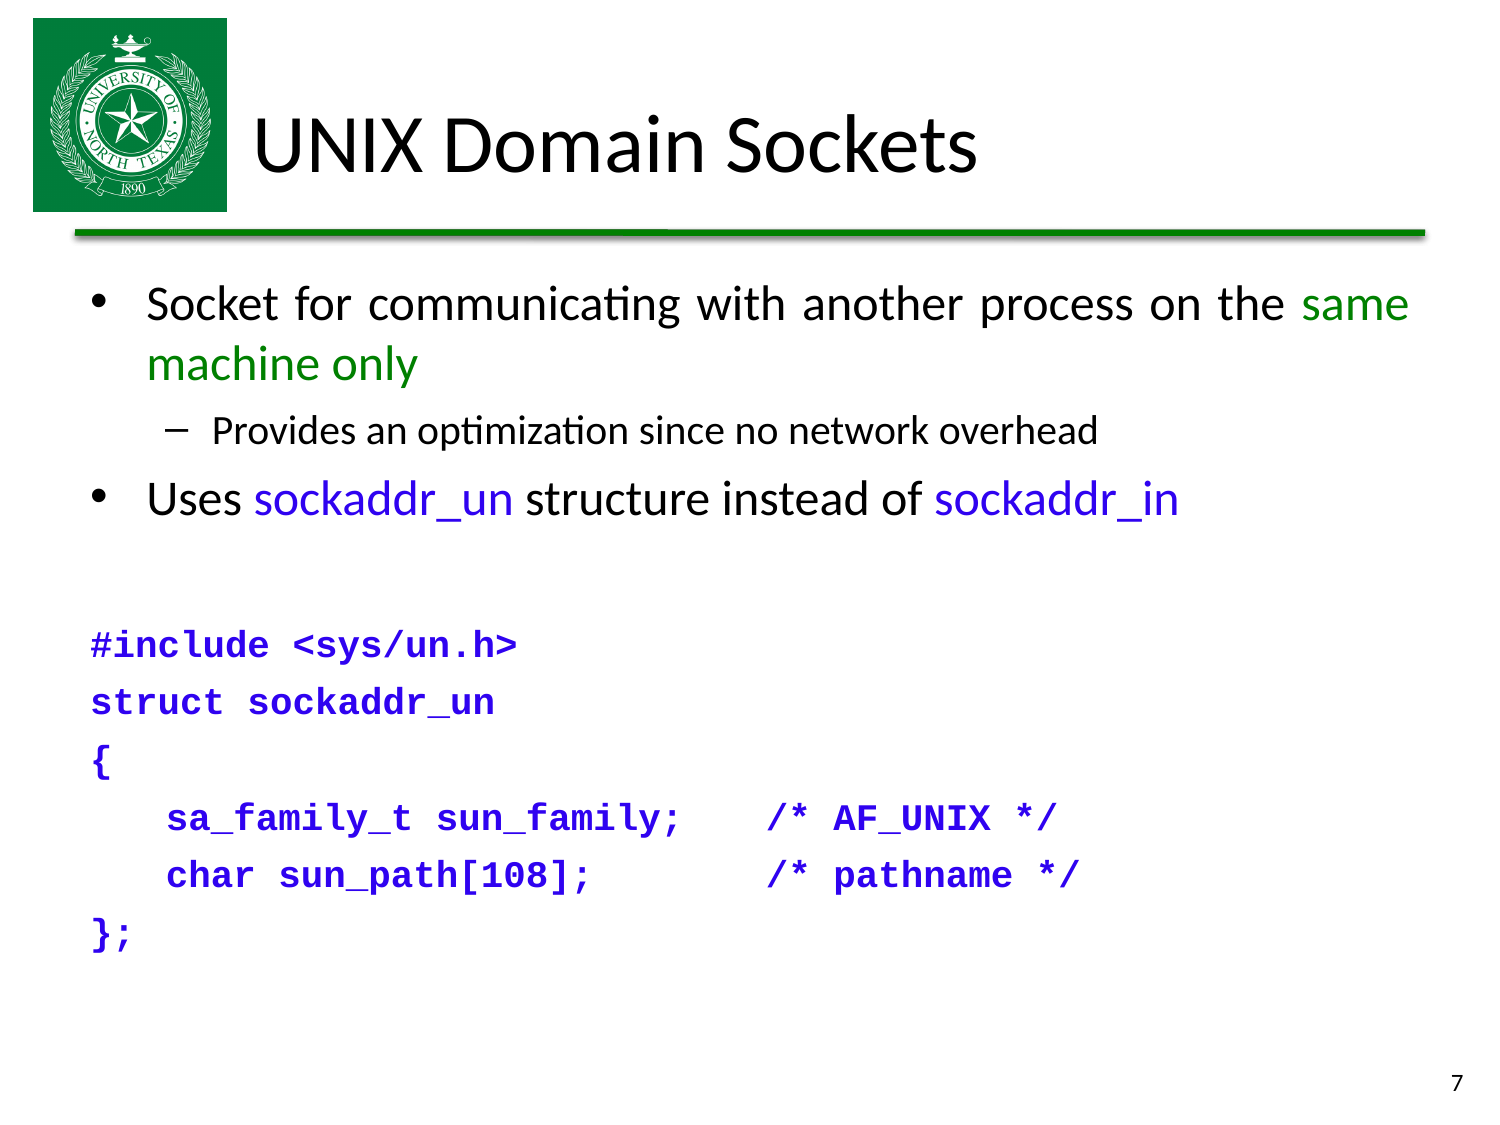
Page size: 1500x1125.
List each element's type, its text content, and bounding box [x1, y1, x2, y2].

picture [33, 17, 228, 212]
slide_number 7 [1418, 1051, 1479, 1112]
list Socket for communicating with another process on the same machine only Provides an optimization since no network overhead Uses sockaddr_un structure instead of sockaddr_in #include <sys/un.h> struct sockaddr_un { sa_family_t sun_family; /* AF_UNIX */ char sun_path[108]; /* pathname */ }; [75, 262, 1425, 1052]
title UNIX Domain Sockets [237, 45, 1479, 233]
